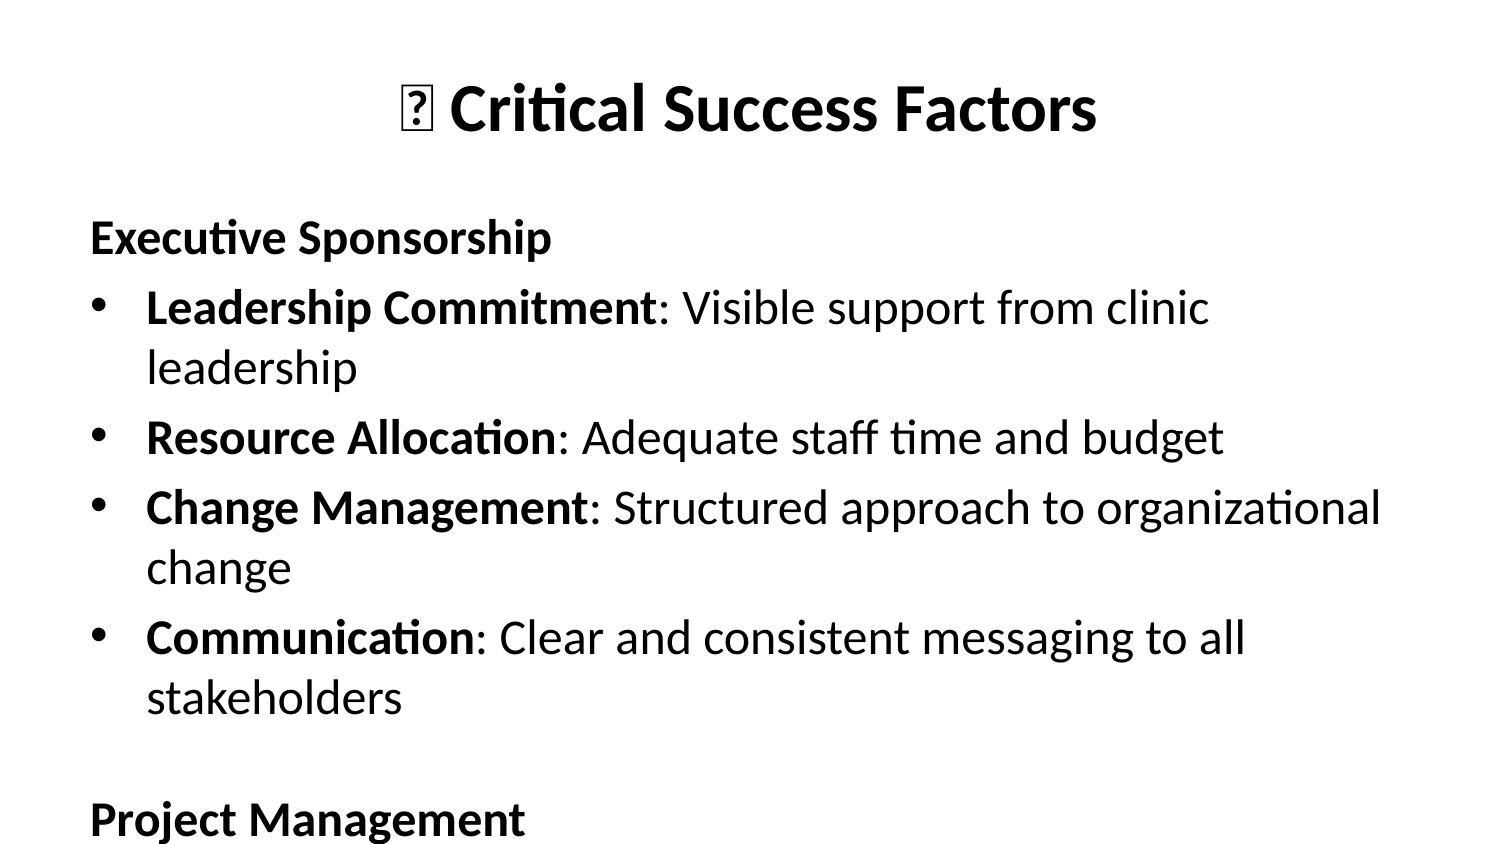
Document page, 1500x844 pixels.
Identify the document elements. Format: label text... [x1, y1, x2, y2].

list Executive Sponsorship Leadership Commitment: Visible support from clinic leadership Resource Allocation: Adequate staff time and budget Change Management: Structured approach to organizational change Communication: Clear and consistent messaging to all stakeholders Project Management Experienced Team: Dedicated project manager and technical resources Clear Objectives: Well-defined success criteria and metrics Risk Management: Proactive identification and mitigation Quality Assurance: Comprehensive testing and validation User Engagement Training Program: Comprehensive education for all user roles Support Structure: 24/7 assistance during transition Feedback Loop: Continuous improvement based on user input Recognition: Acknowledgment of successful adoption [75, 196, 1425, 754]
title 🎯 Critical Success Factors [75, 33, 1425, 175]
